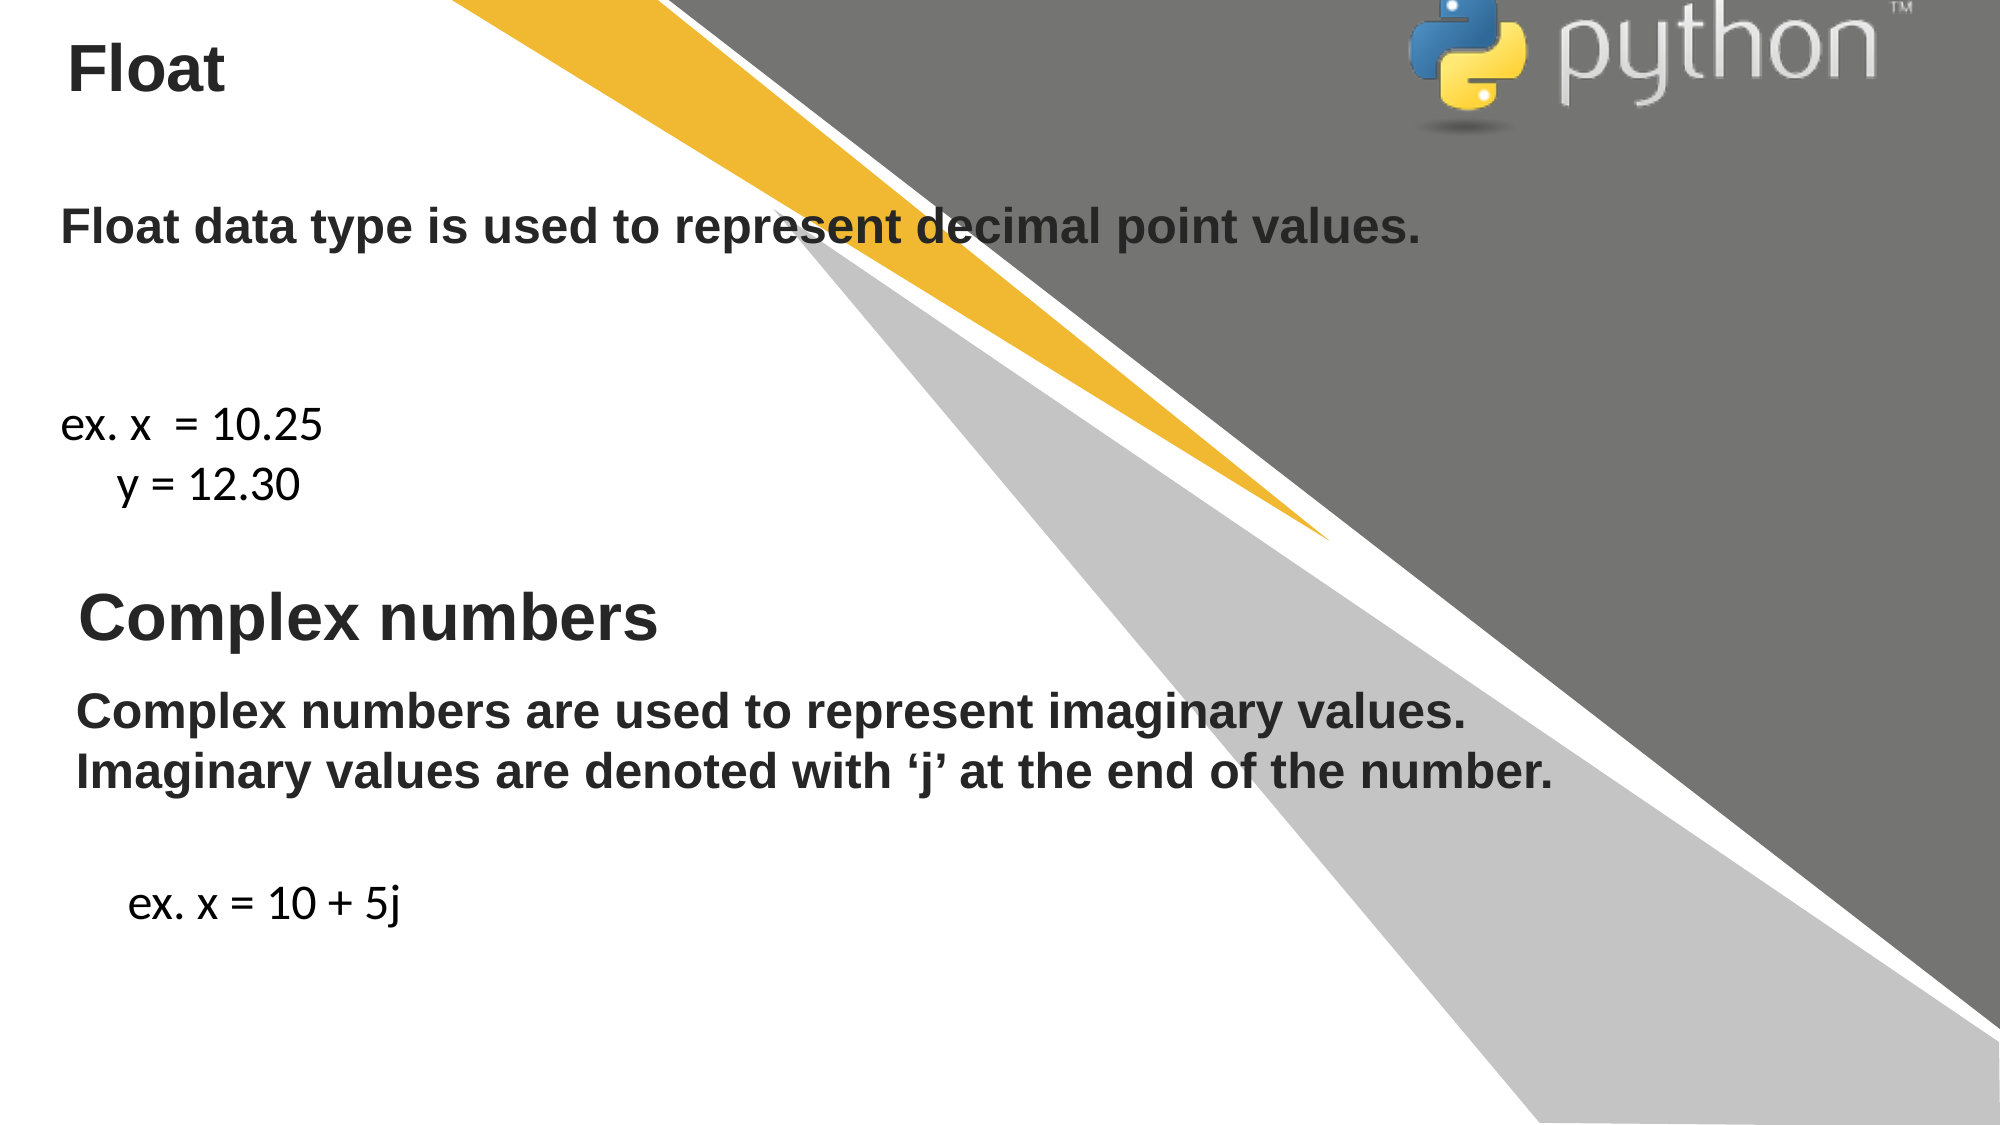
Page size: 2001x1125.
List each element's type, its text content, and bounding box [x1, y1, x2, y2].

text_box [1273, 807, 1736, 862]
text_box Float data type is used to represent decimal point values. [45, 186, 1954, 261]
text_box [1290, 518, 1331, 543]
text_box [449, 0, 891, 186]
text_box [667, 0, 2000, 862]
text_box [1031, 518, 1455, 671]
text_box Float [52, 17, 242, 112]
text_box ex. x = 10 + 5j [112, 862, 2000, 937]
text_box Complex numbers are used to represent imaginary values. Imaginary values are denoted with ‘j’ at the end of the number. [61, 671, 1970, 807]
text_box [1382, 937, 2000, 1125]
text_box Complex numbers [63, 566, 694, 662]
text_box [1879, 937, 2000, 1031]
text_box ex. x = 10.25 y = 12.30 [45, 382, 1933, 518]
text_box [873, 261, 1134, 382]
text_box [815, 261, 1030, 382]
picture [1395, 0, 2000, 142]
